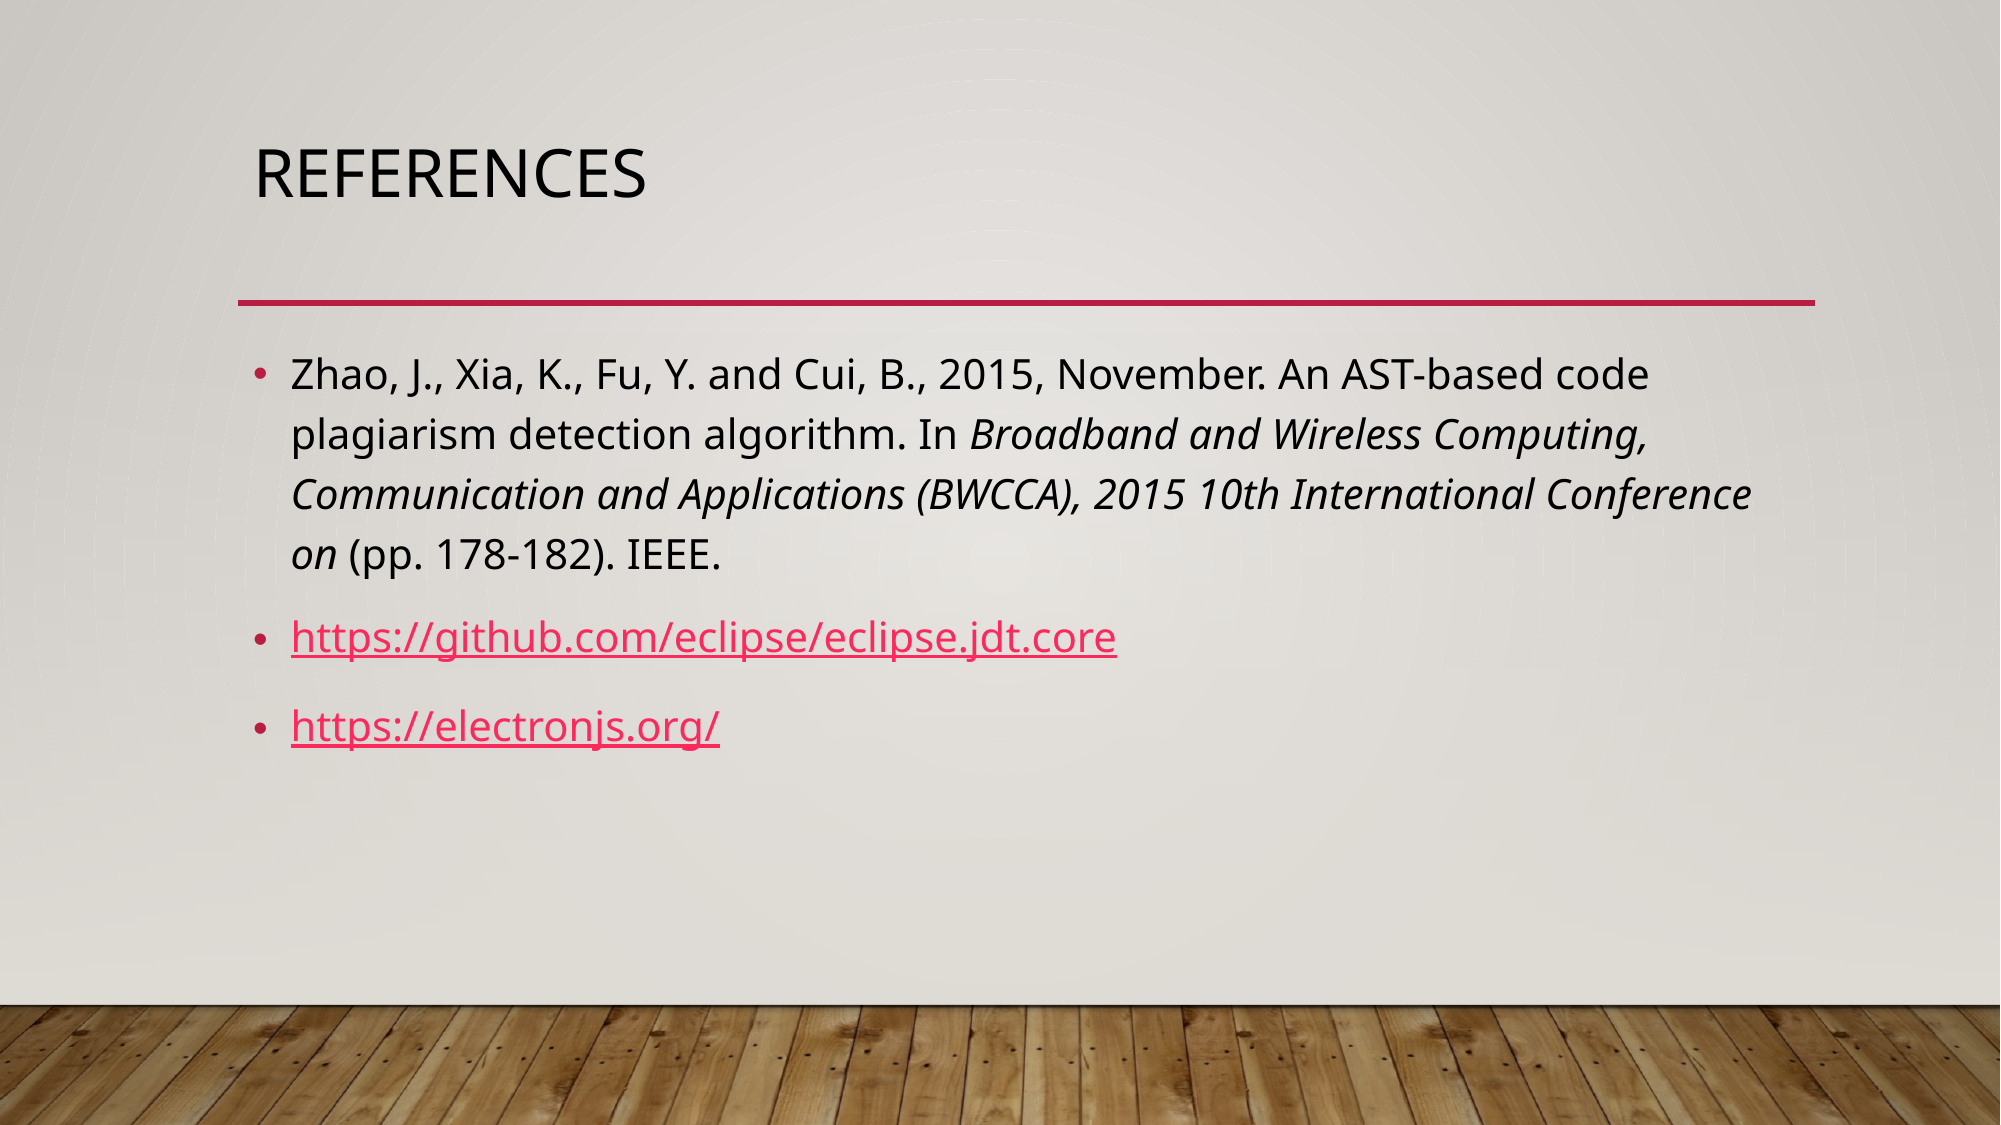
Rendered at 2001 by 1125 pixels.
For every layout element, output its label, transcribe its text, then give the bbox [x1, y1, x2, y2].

list Zhao, J., Xia, K., Fu, Y. and Cui, B., 2015, November. An AST-based code plagiarism detection algorithm. In Broadband and Wireless Computing, Communication and Applications (BWCCA), 2015 10th International Conference on (pp. 178-182). IEEE. https://github.com/eclipse/eclipse.jdt.core https://electronjs.org/ [238, 330, 1814, 897]
title REFERENCES [238, 131, 1814, 305]
picture [0, 1005, 2000, 1125]
